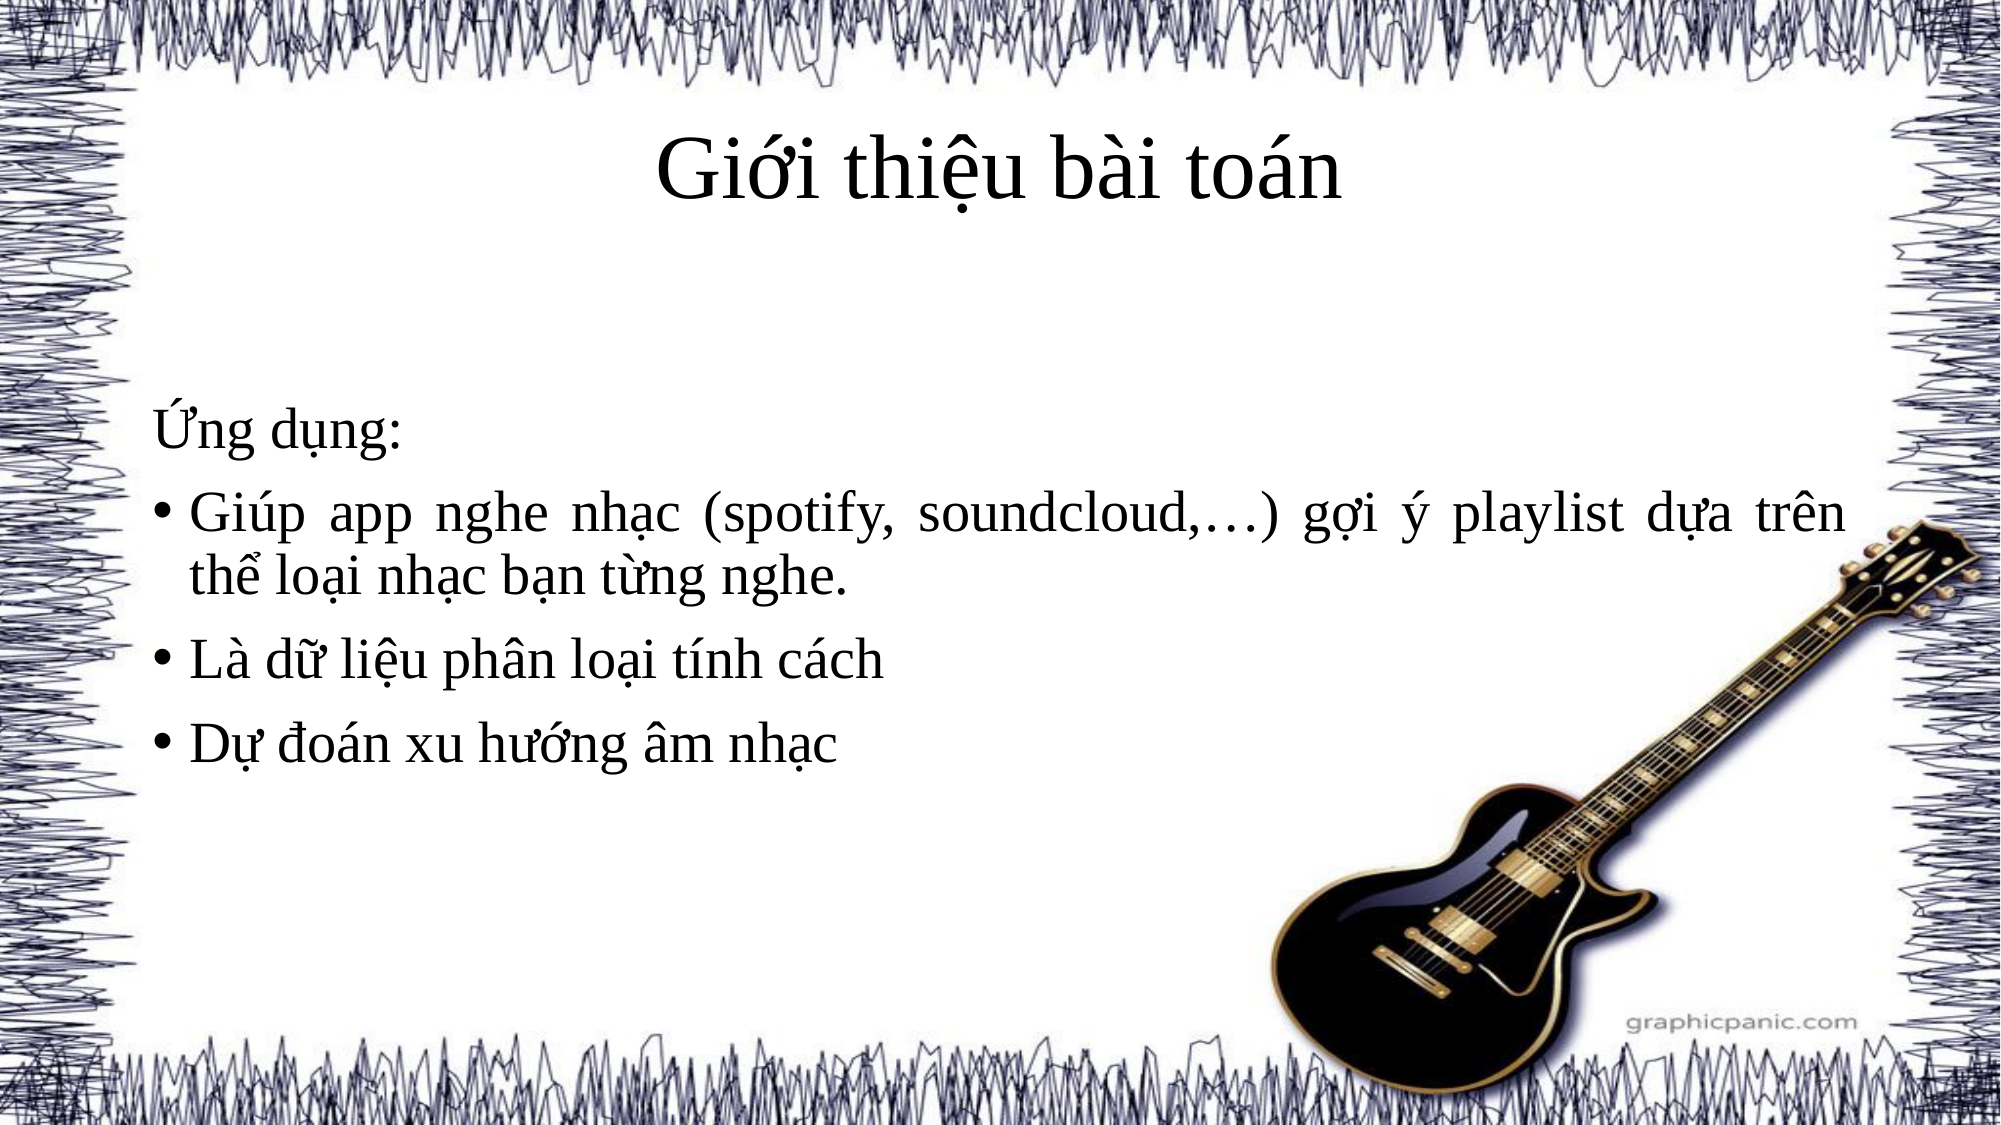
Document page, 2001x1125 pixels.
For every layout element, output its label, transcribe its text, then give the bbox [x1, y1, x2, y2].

title Giới thiệu bài toán [137, 59, 1863, 278]
list Ứng dụng: Giúp app nghe nhạc (spotify, soundcloud,…) gợi ý playlist dựa trên thể loại nhạc bạn từng nghe. Là dữ liệu phân loại tính cách Dự đoán xu hướng âm nhạc [137, 299, 1863, 1014]
picture [0, 0, 2001, 1125]
